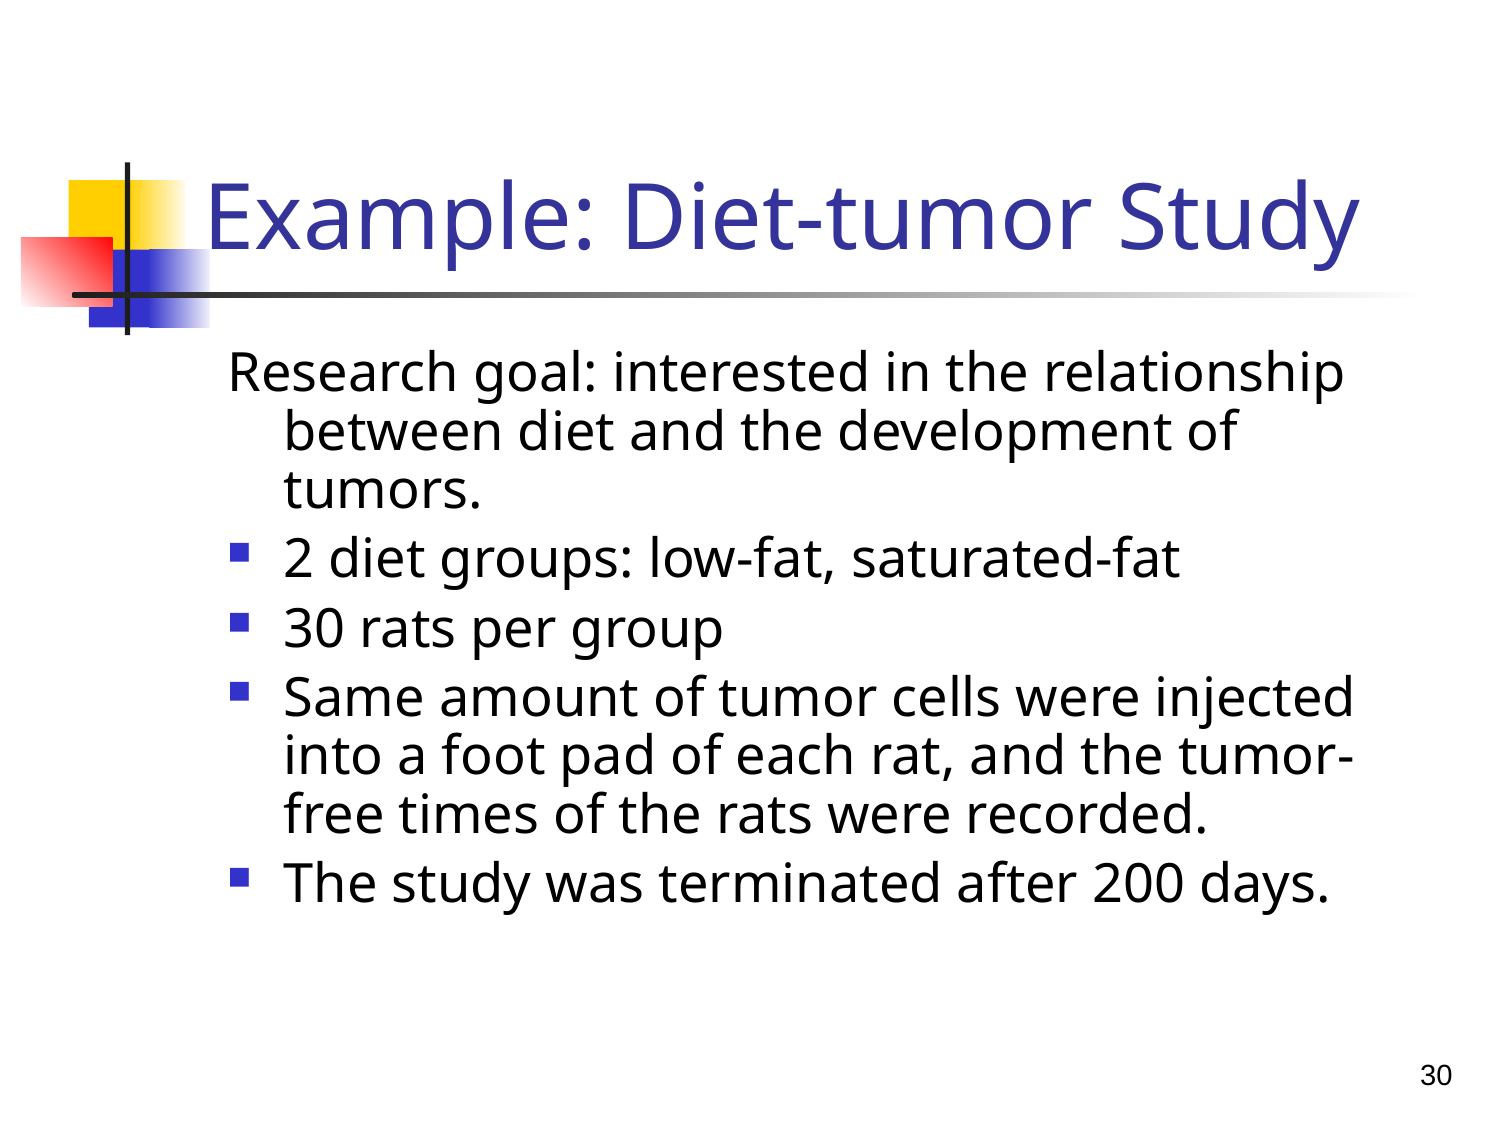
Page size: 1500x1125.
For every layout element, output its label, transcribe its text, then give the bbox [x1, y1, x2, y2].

title Example: Diet-tumor Study [188, 34, 1468, 276]
slide_number 30 [1154, 1023, 1468, 1100]
list Research goal: interested in the relationship between diet and the development of tumors. 2 diet groups: low-fat, saturated-fat 30 rats per group Same amount of tumor cells were injected into a foot pad of each rat, and the tumor-free times of the rats were recorded. The study was terminated after 200 days. [212, 337, 1413, 1013]
